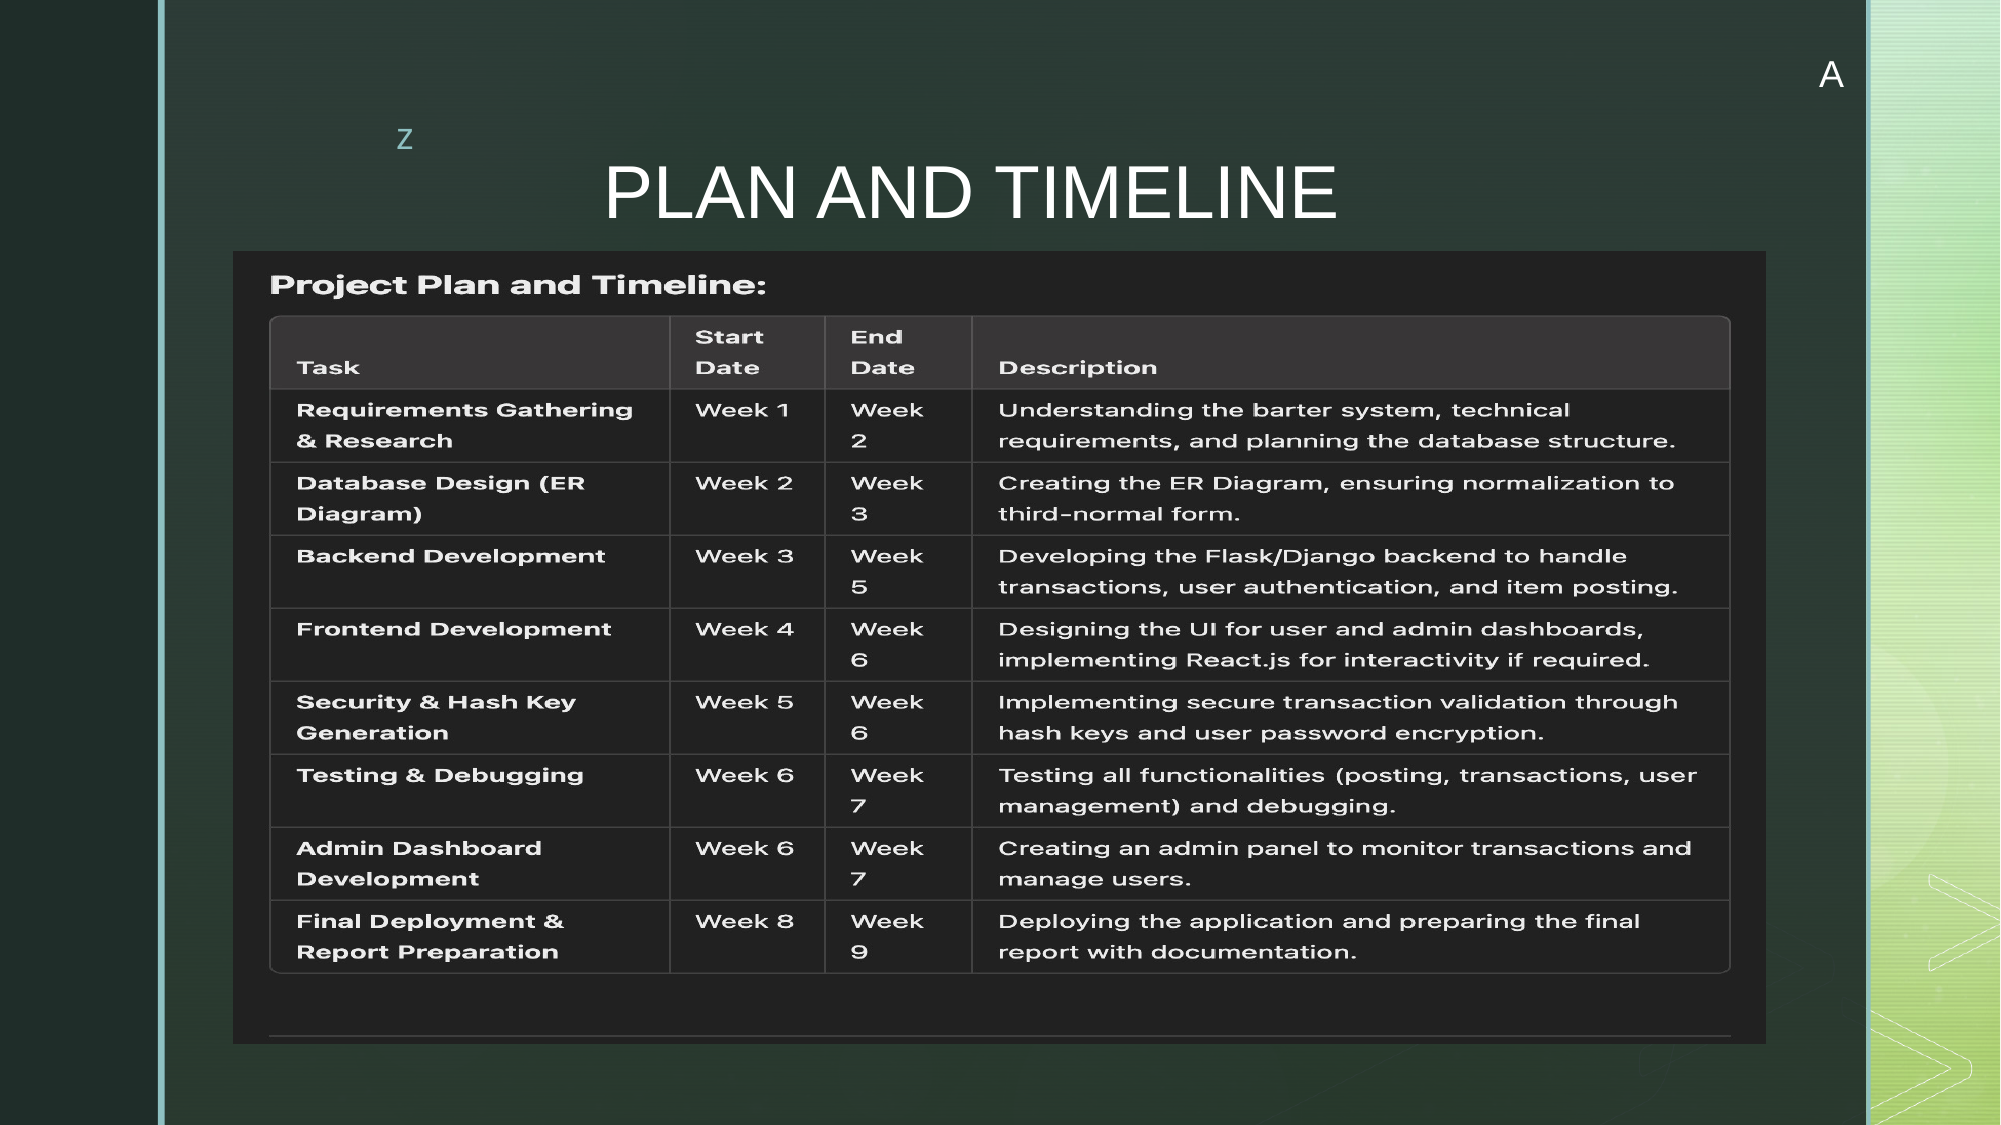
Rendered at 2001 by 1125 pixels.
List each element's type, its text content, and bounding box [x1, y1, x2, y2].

title PLAN AND TIMELINE [329, 146, 1636, 251]
picture [233, 251, 1766, 1045]
text_box A [1804, 42, 1913, 103]
picture [1871, 0, 2001, 1125]
